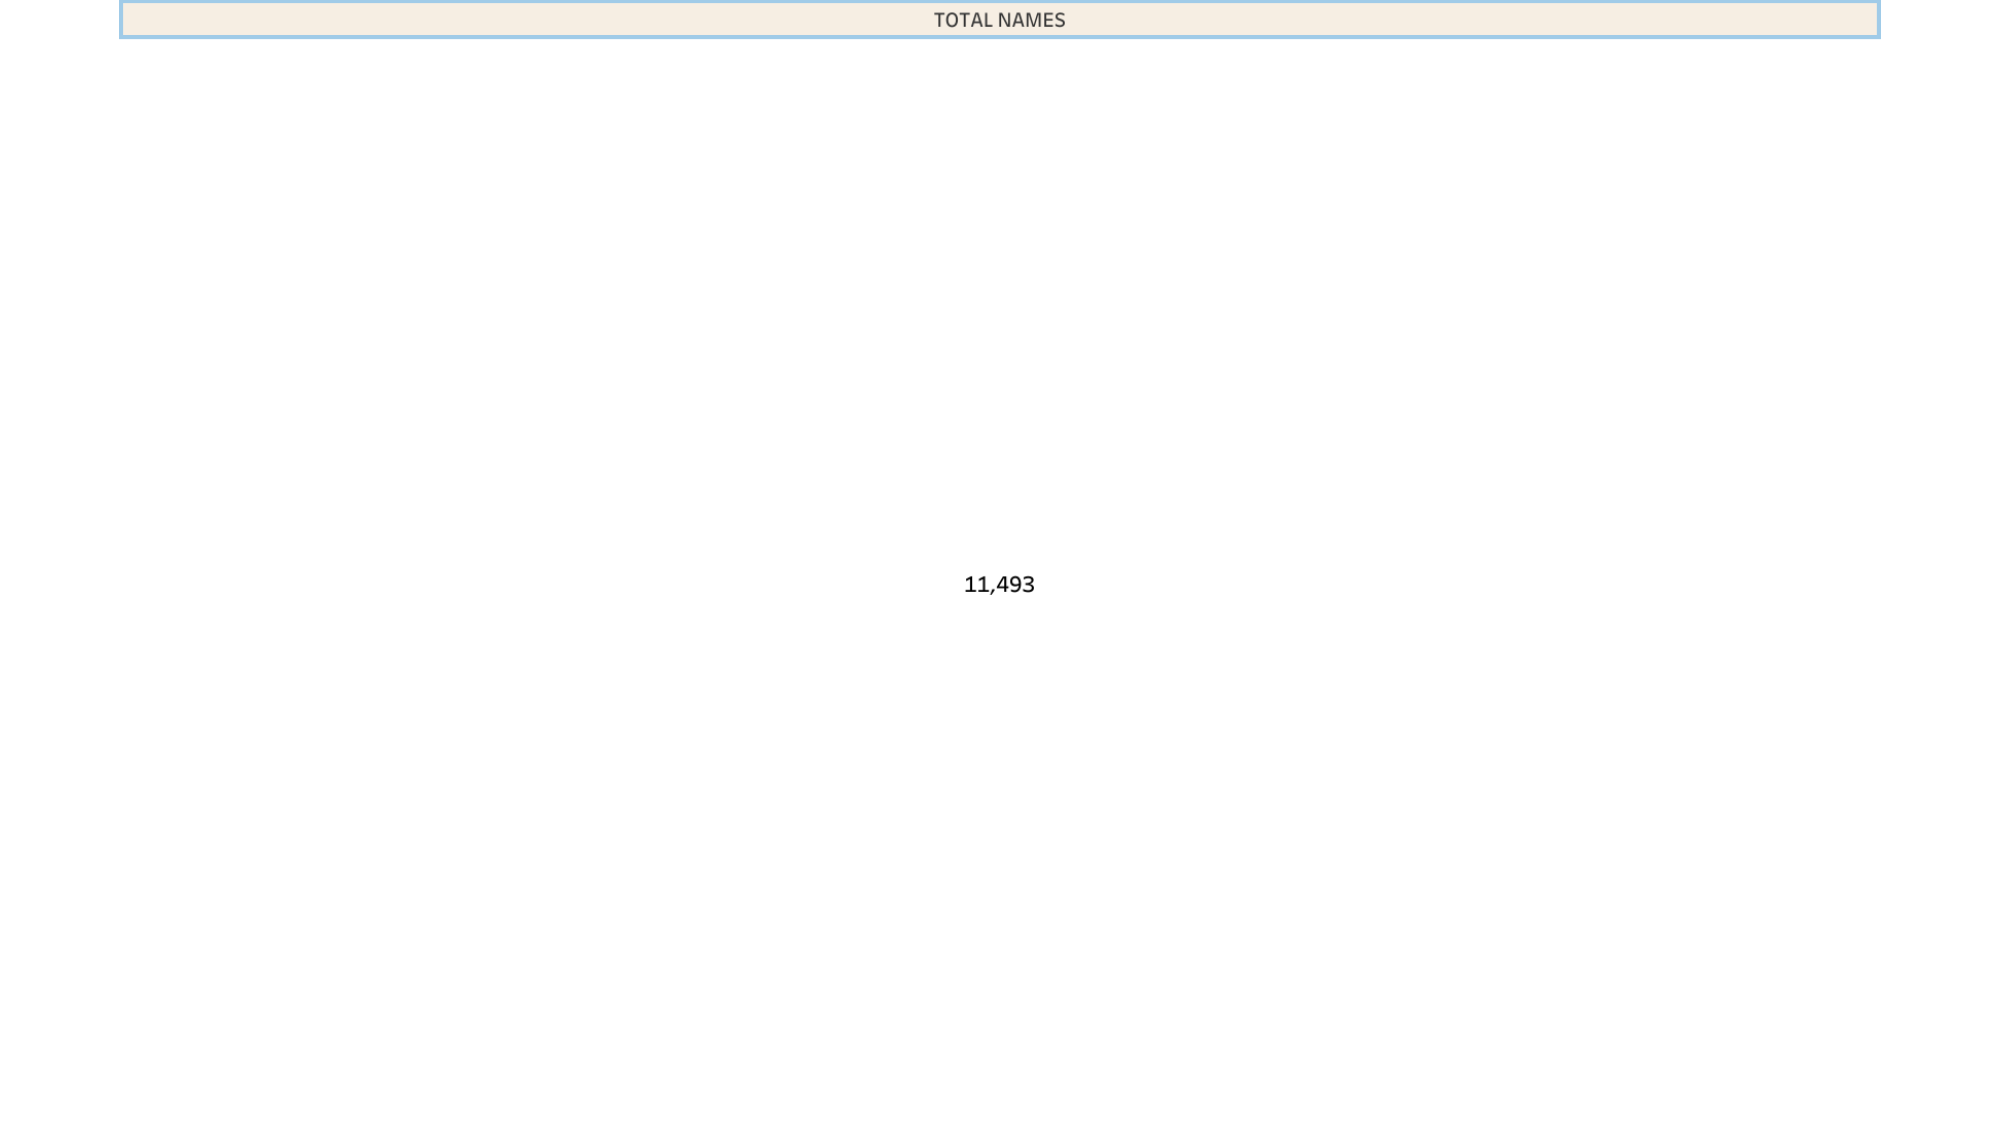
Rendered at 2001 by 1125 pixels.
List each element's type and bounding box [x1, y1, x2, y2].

picture [119, 0, 1881, 1125]
